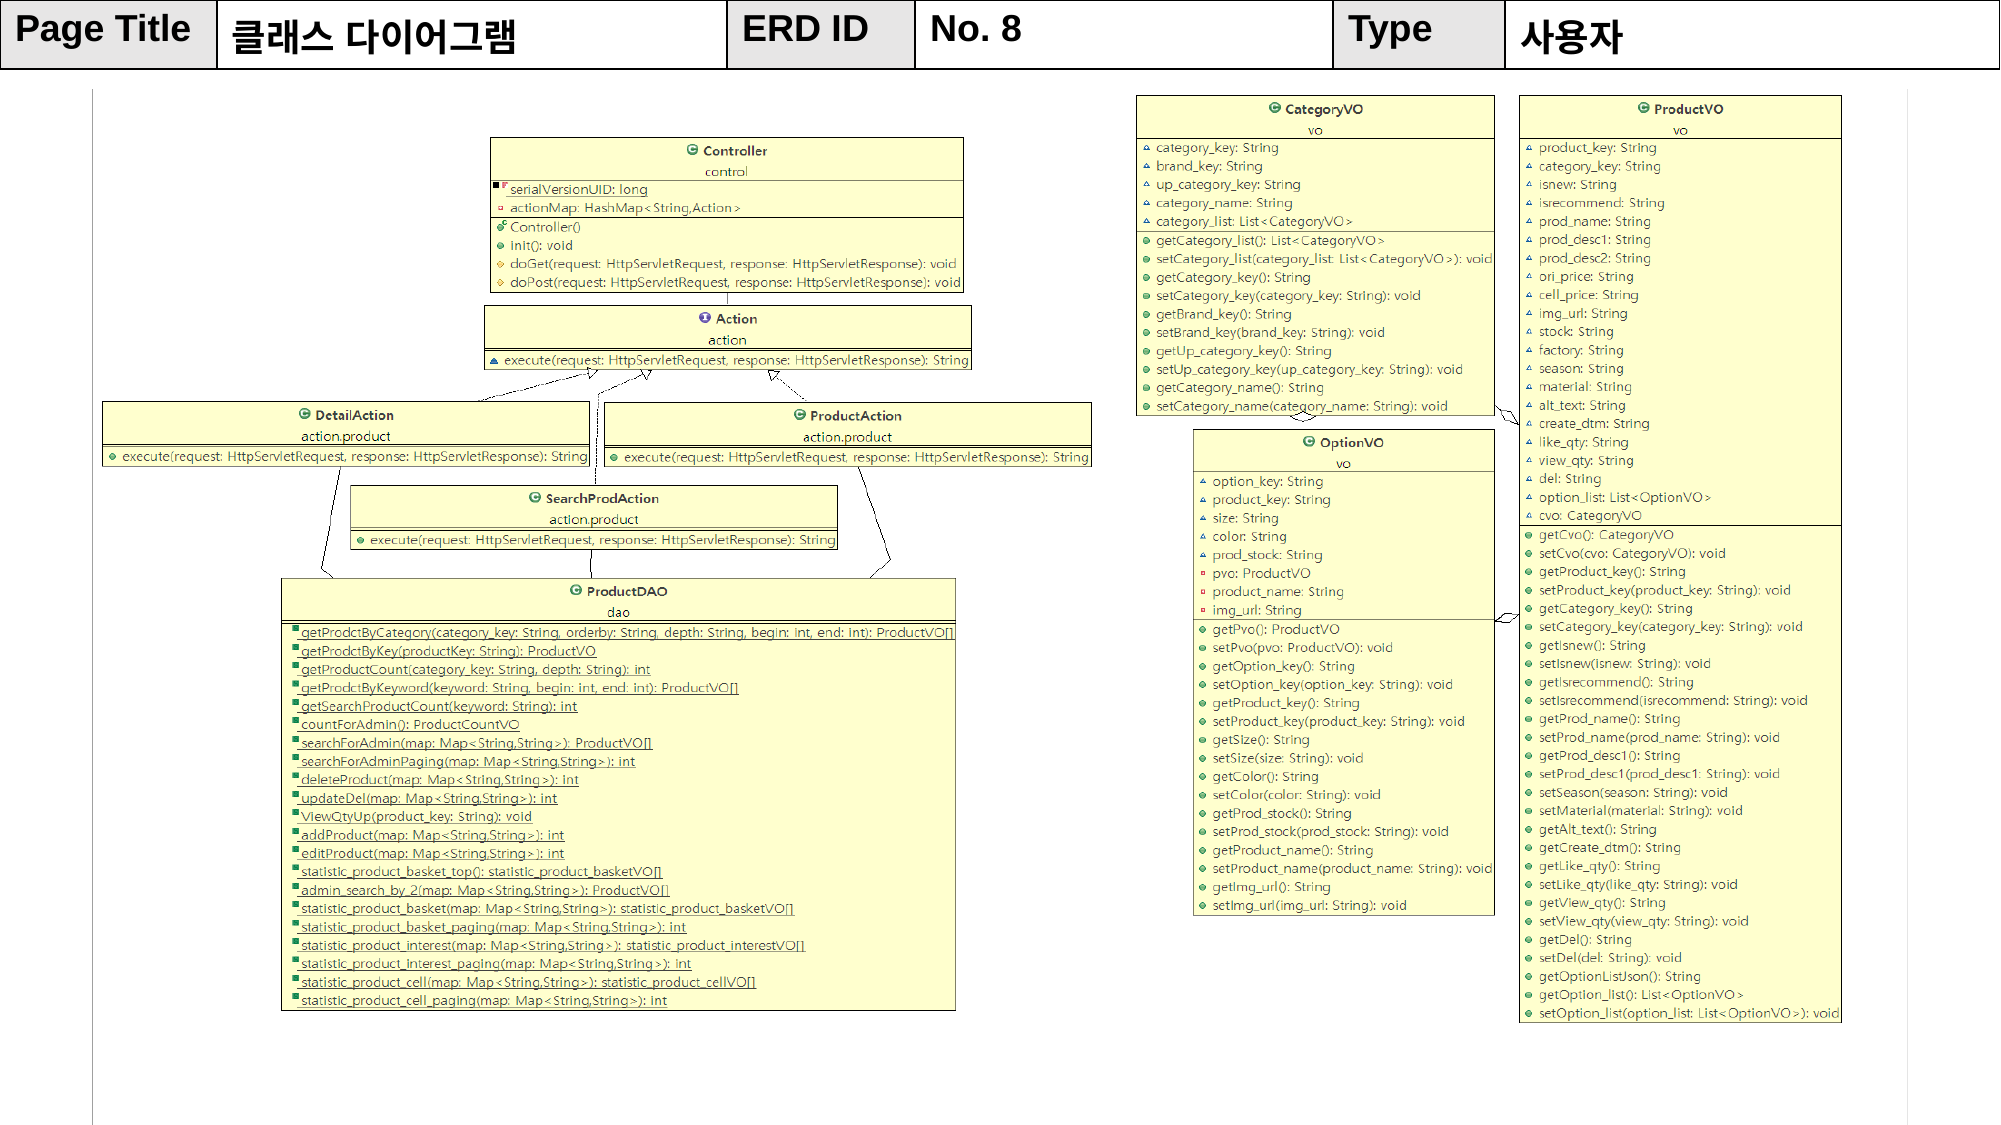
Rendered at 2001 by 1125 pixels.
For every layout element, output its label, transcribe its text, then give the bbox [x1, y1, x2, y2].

table_header 사용자 [1506, 1, 1999, 68]
table_header No. 8 [916, 1, 1332, 68]
table_header ERD ID [728, 1, 914, 68]
picture [92, 89, 1908, 1125]
table_header 클래스 다이어그램 [218, 1, 726, 68]
table_header Type [1334, 1, 1504, 68]
table_header Page Title [1, 1, 216, 68]
